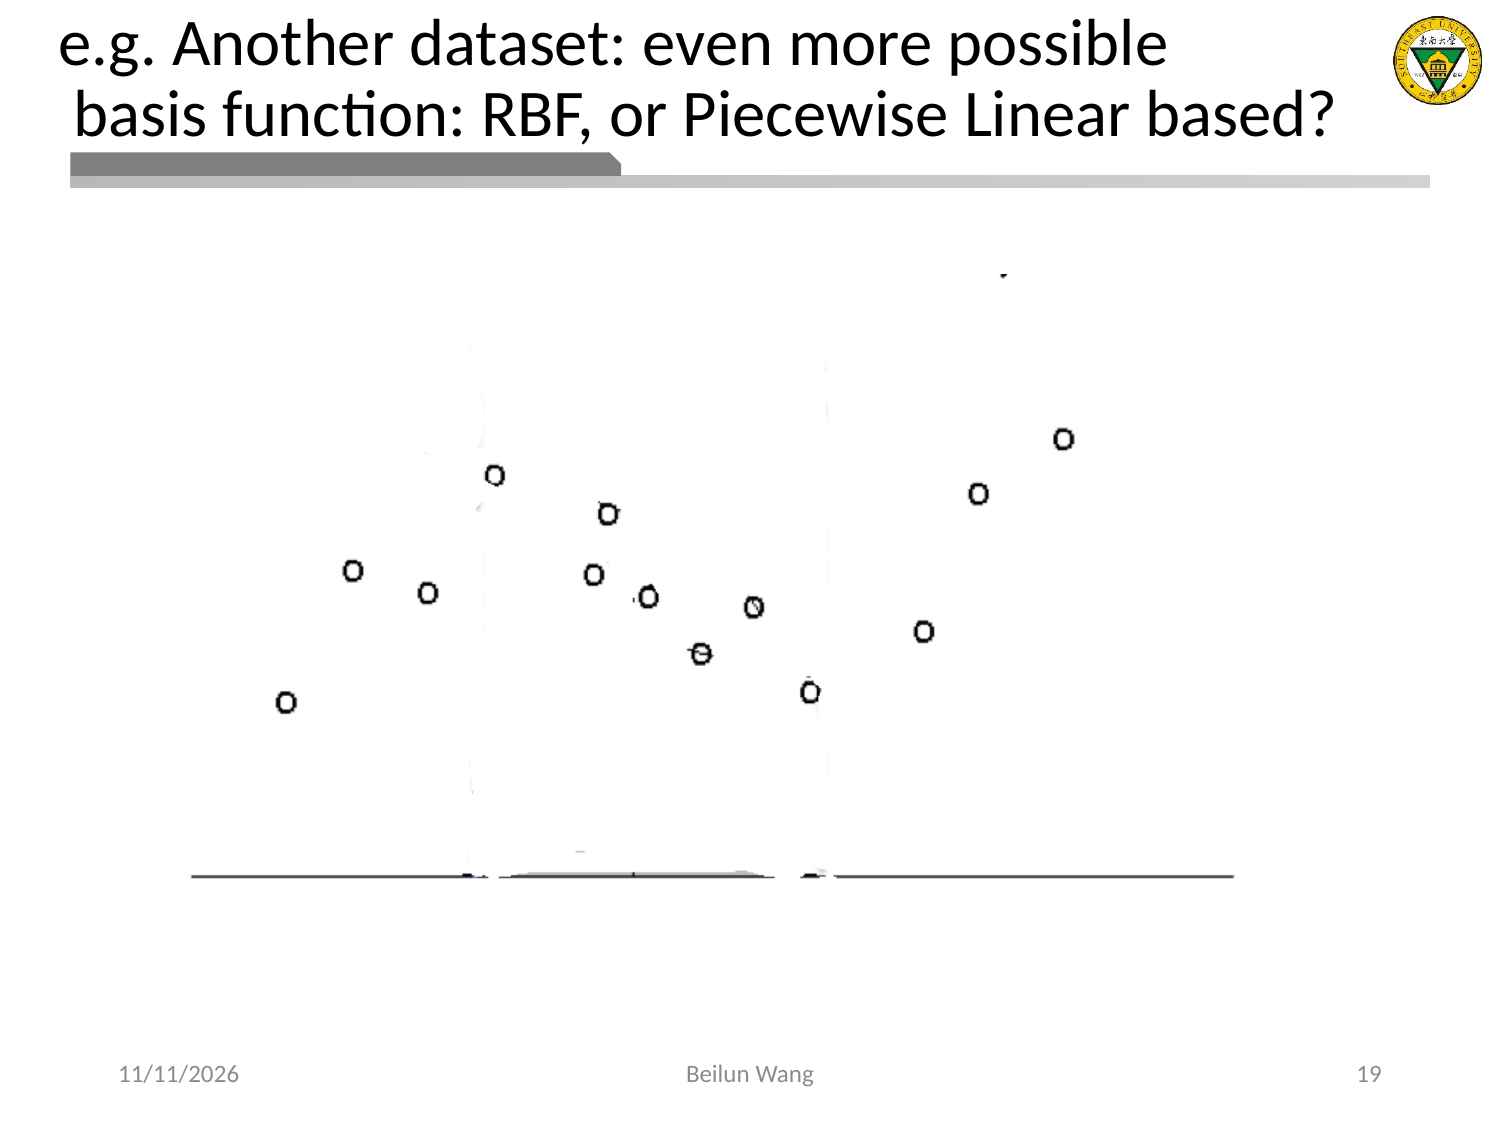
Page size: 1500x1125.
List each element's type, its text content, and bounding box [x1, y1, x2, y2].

footer Beilun Wang [496, 1042, 1004, 1103]
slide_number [103, 1042, 441, 1103]
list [145, 274, 1263, 895]
picture [1457, 16, 1482, 105]
title e.g. Another dataset: even more possible basis function: RBF, or Piecewise Linear based? [43, 0, 1457, 140]
slide_number 19 [1059, 1042, 1397, 1103]
